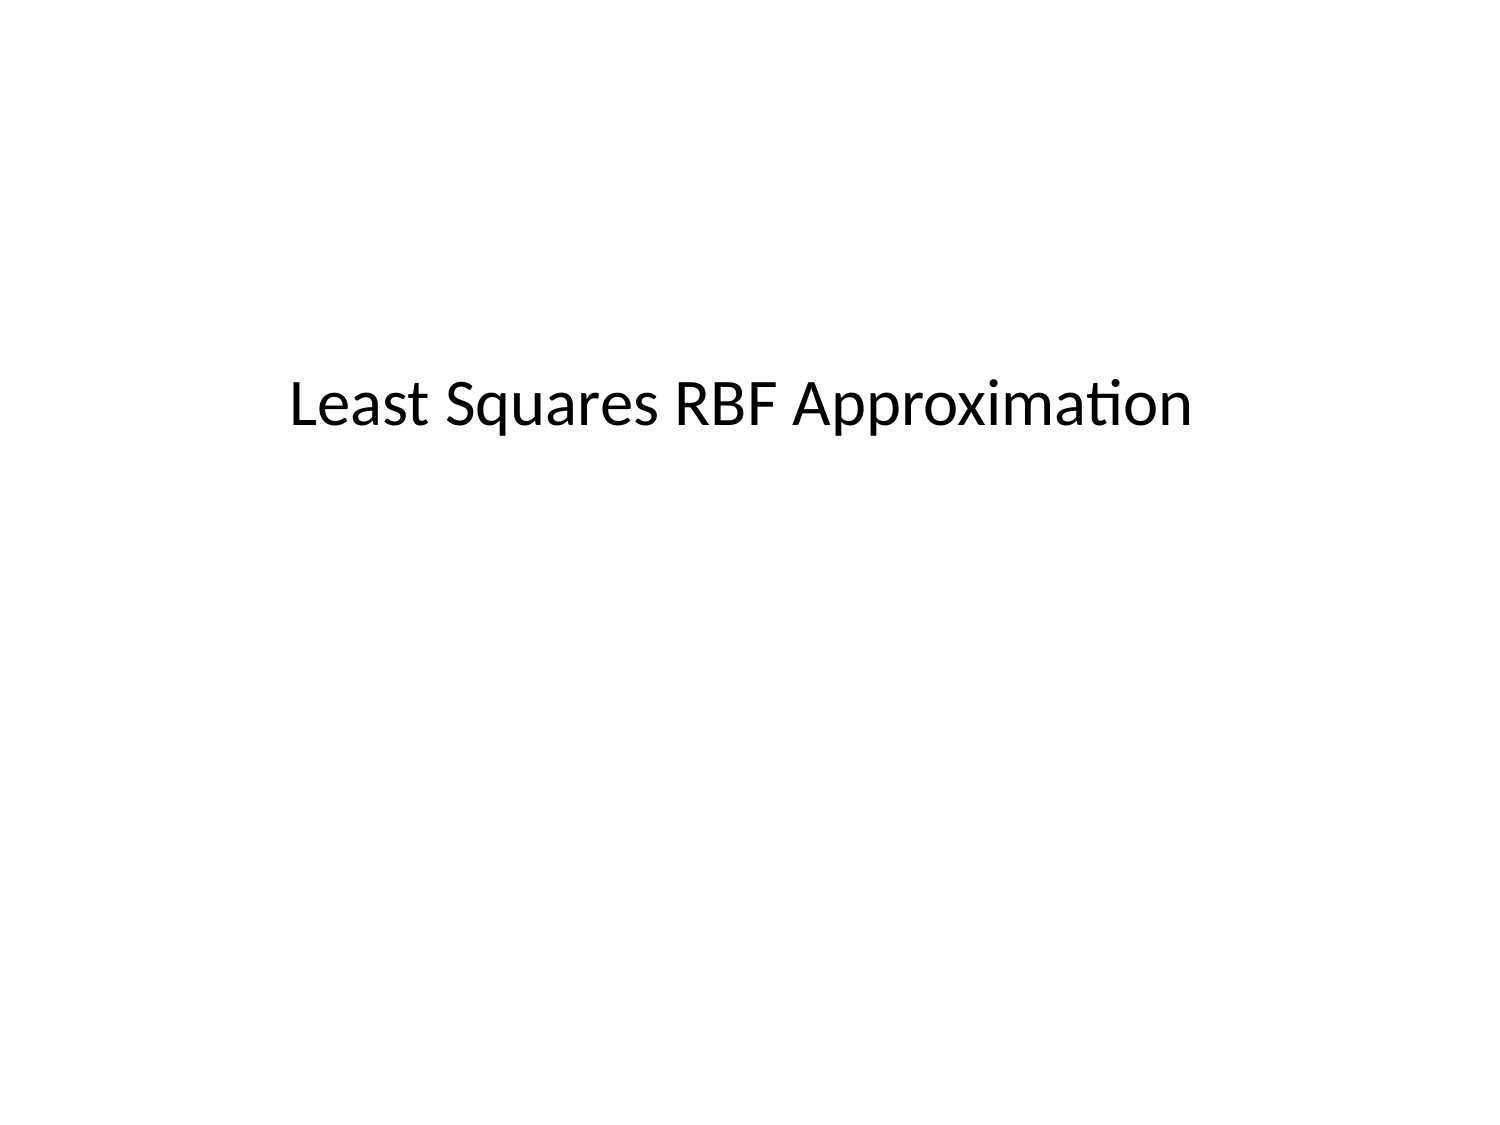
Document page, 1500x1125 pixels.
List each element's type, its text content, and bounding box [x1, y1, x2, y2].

text_box Least Squares RBF Approximation [274, 351, 1209, 447]
